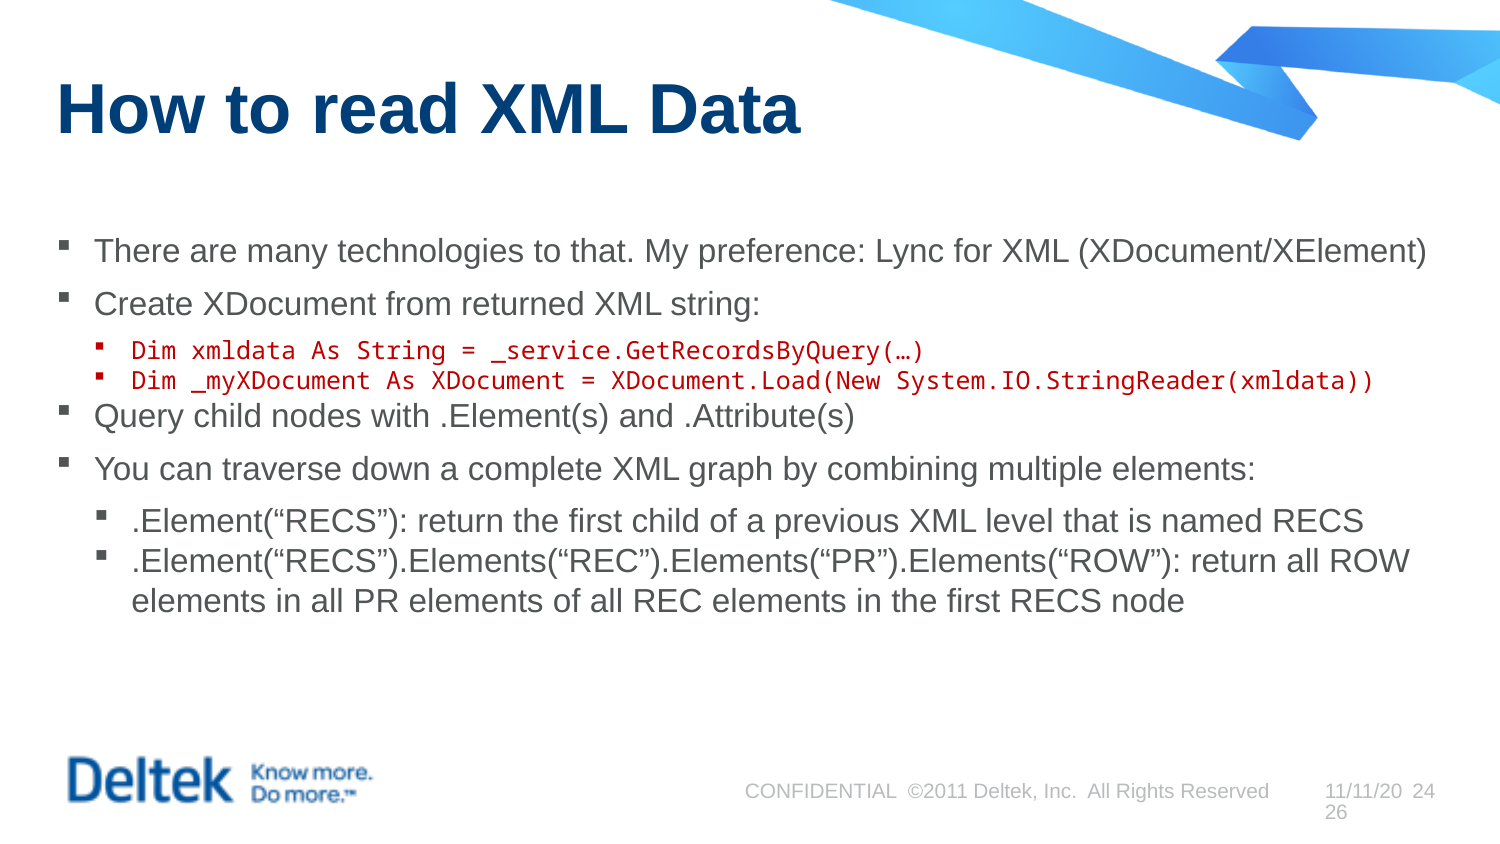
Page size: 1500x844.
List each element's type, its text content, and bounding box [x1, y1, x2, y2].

slide_number 24 [1412, 773, 1488, 803]
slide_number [1324, 773, 1412, 803]
list There are many technologies to that. My preference: Lync for XML (XDocument/XElement) Create XDocument from returned XML string: Dim xmldata As String = _service.GetRecordsByQuery(…) Dim _myXDocument As XDocument = XDocument.Load(New System.IO.StringReader(xmldata)) Query child nodes with .Element(s) and .Attribute(s) You can traverse down a complete XML graph by combining multiple elements: .Element(“RECS”): return the first child of a previous XML level that is named RECS .Element(“RECS”).Elements(“REC”).Elements(“PR”).Elements(“ROW”): return all ROW elements in all PR elements of all REC elements in the first RECS node [56, 229, 1444, 710]
picture [37, 725, 405, 835]
title How to read XML Data [56, 79, 1200, 193]
picture [826, 0, 1500, 141]
footer CONFIDENTIAL ©2011 Deltek, Inc. All Rights Reserved [744, 773, 1302, 803]
